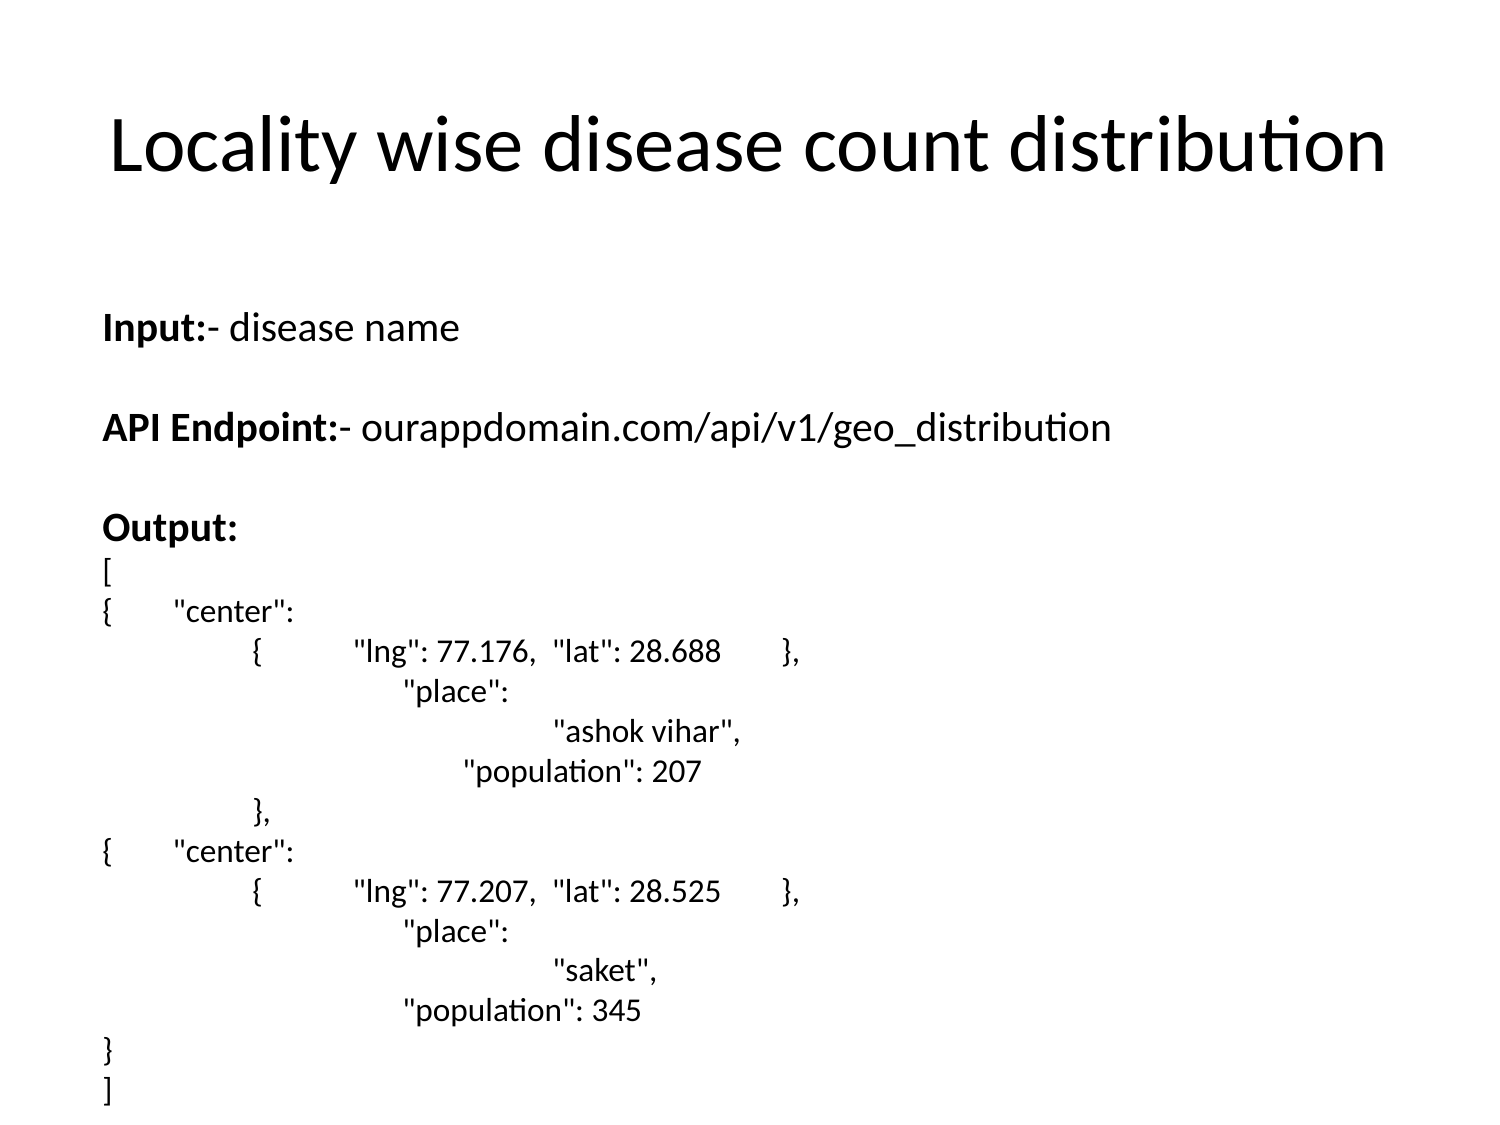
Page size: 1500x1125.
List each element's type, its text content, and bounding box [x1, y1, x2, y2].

text_box Input:- disease name API Endpoint:- ourappdomain.com/api/v1/geo_distribution Output: [ { "center": { "lng": 77.176, "lat": 28.688 }, "place": "ashok vihar", "population": 207 }, { "center": { "lng": 77.207, "lat": 28.525 }, "place": "saket", "population": 345 } ] [87, 291, 1413, 1116]
title Locality wise disease count distribution [75, 45, 1425, 233]
